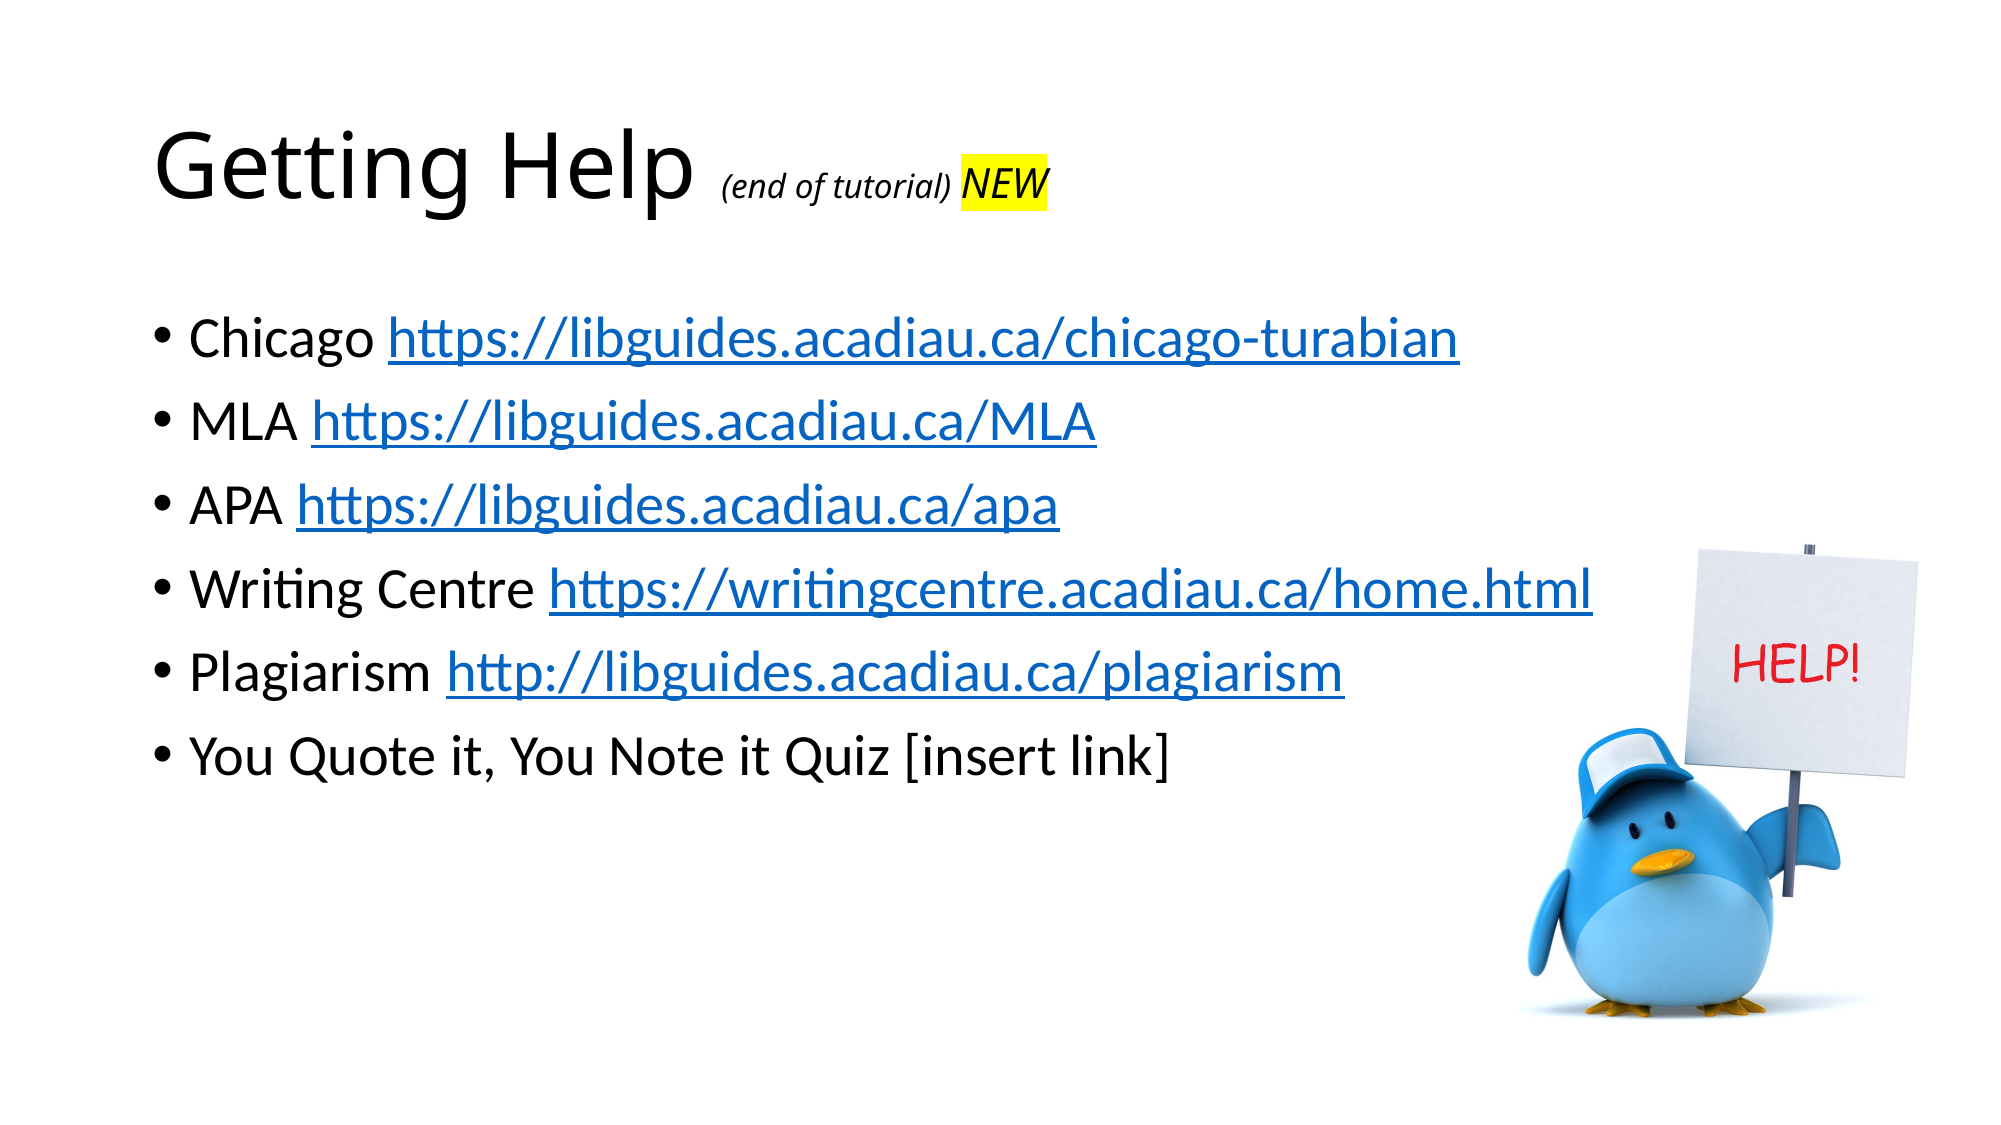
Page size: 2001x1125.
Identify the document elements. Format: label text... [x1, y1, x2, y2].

list Chicago https://libguides.acadiau.ca/chicago-turabian MLA https://libguides.acadiau.ca/MLA APA https://libguides.acadiau.ca/apa Writing Centre https://writingcentre.acadiau.ca/home.html Plagiarism http://libguides.acadiau.ca/plagiarism You Quote it, You Note it Quiz [insert link] [137, 299, 1863, 1014]
title Getting Help (end of tutorial) NEW [137, 59, 1863, 278]
picture [1506, 533, 1986, 1048]
